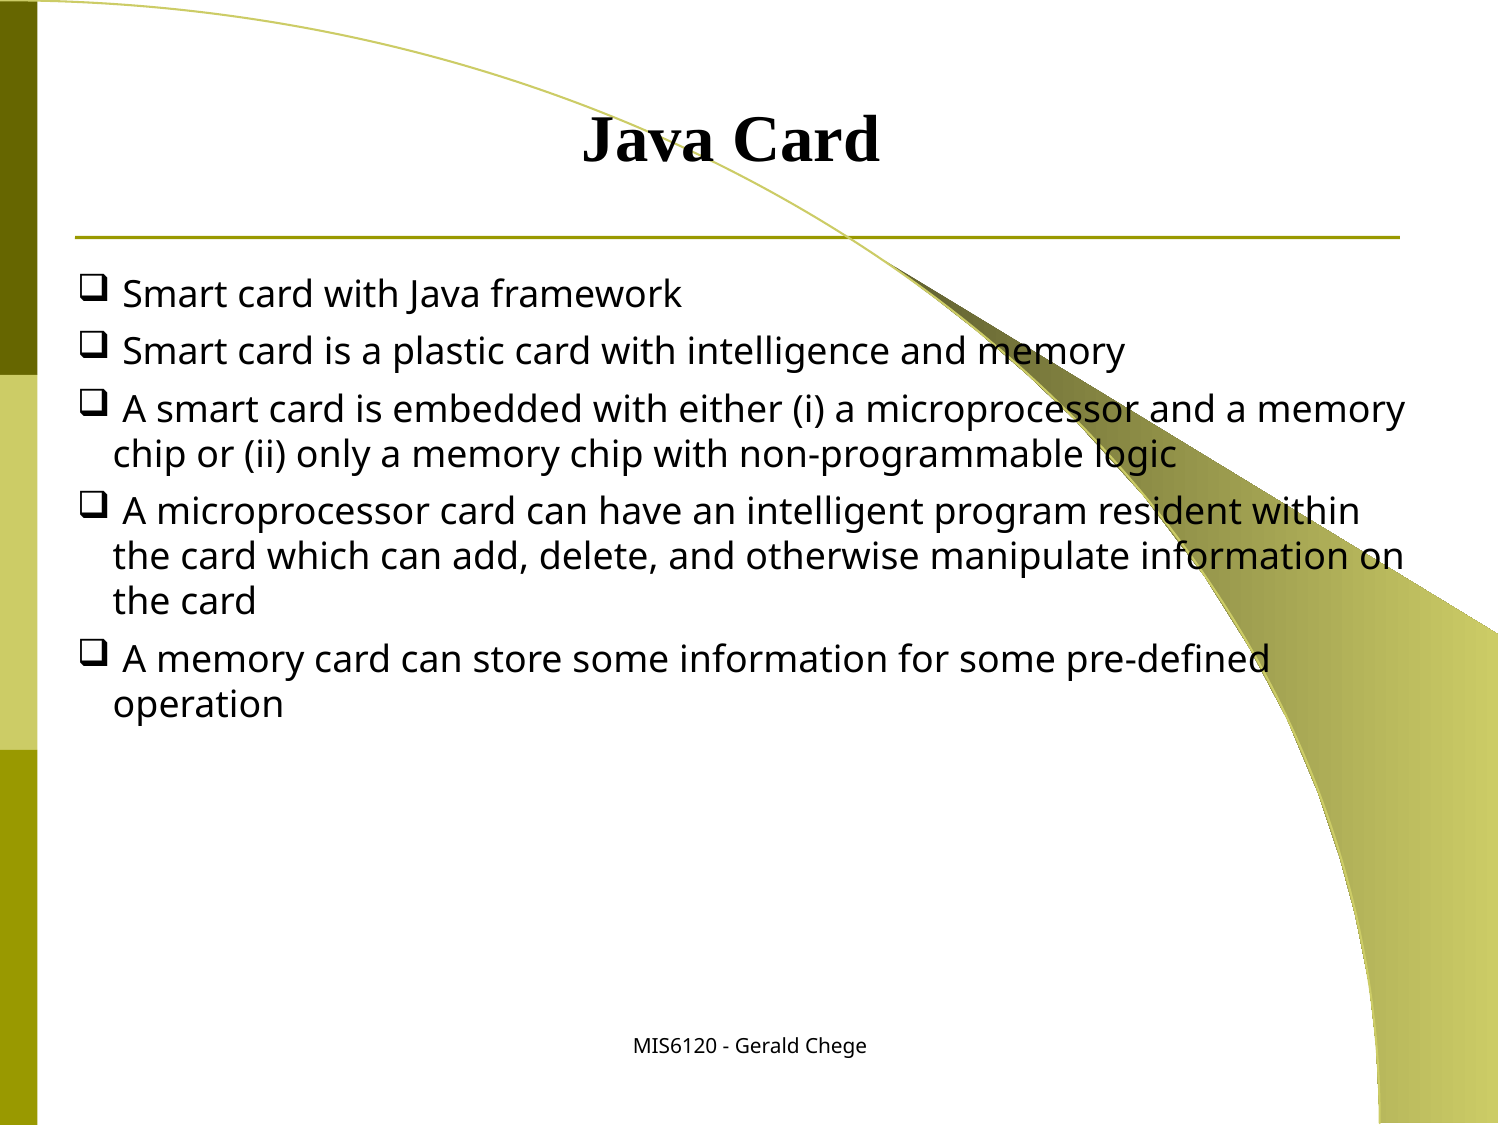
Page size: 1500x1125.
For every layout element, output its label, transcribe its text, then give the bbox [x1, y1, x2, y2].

footer MIS6120 - Gerald Chege [512, 1025, 988, 1100]
text_box Java Card [62, 87, 1400, 183]
text_box Smart card with Java framework Smart card is a plastic card with intelligence and memory A smart card is embedded with either (i) a microprocessor and a memory chip or (ii) only a memory chip with non-programmable logic A microprocessor card can have an intelligent program resident within the card which can add, delete, and otherwise manipulate information on the card A memory card can store some information for some pre-defined operation [62, 262, 1425, 790]
